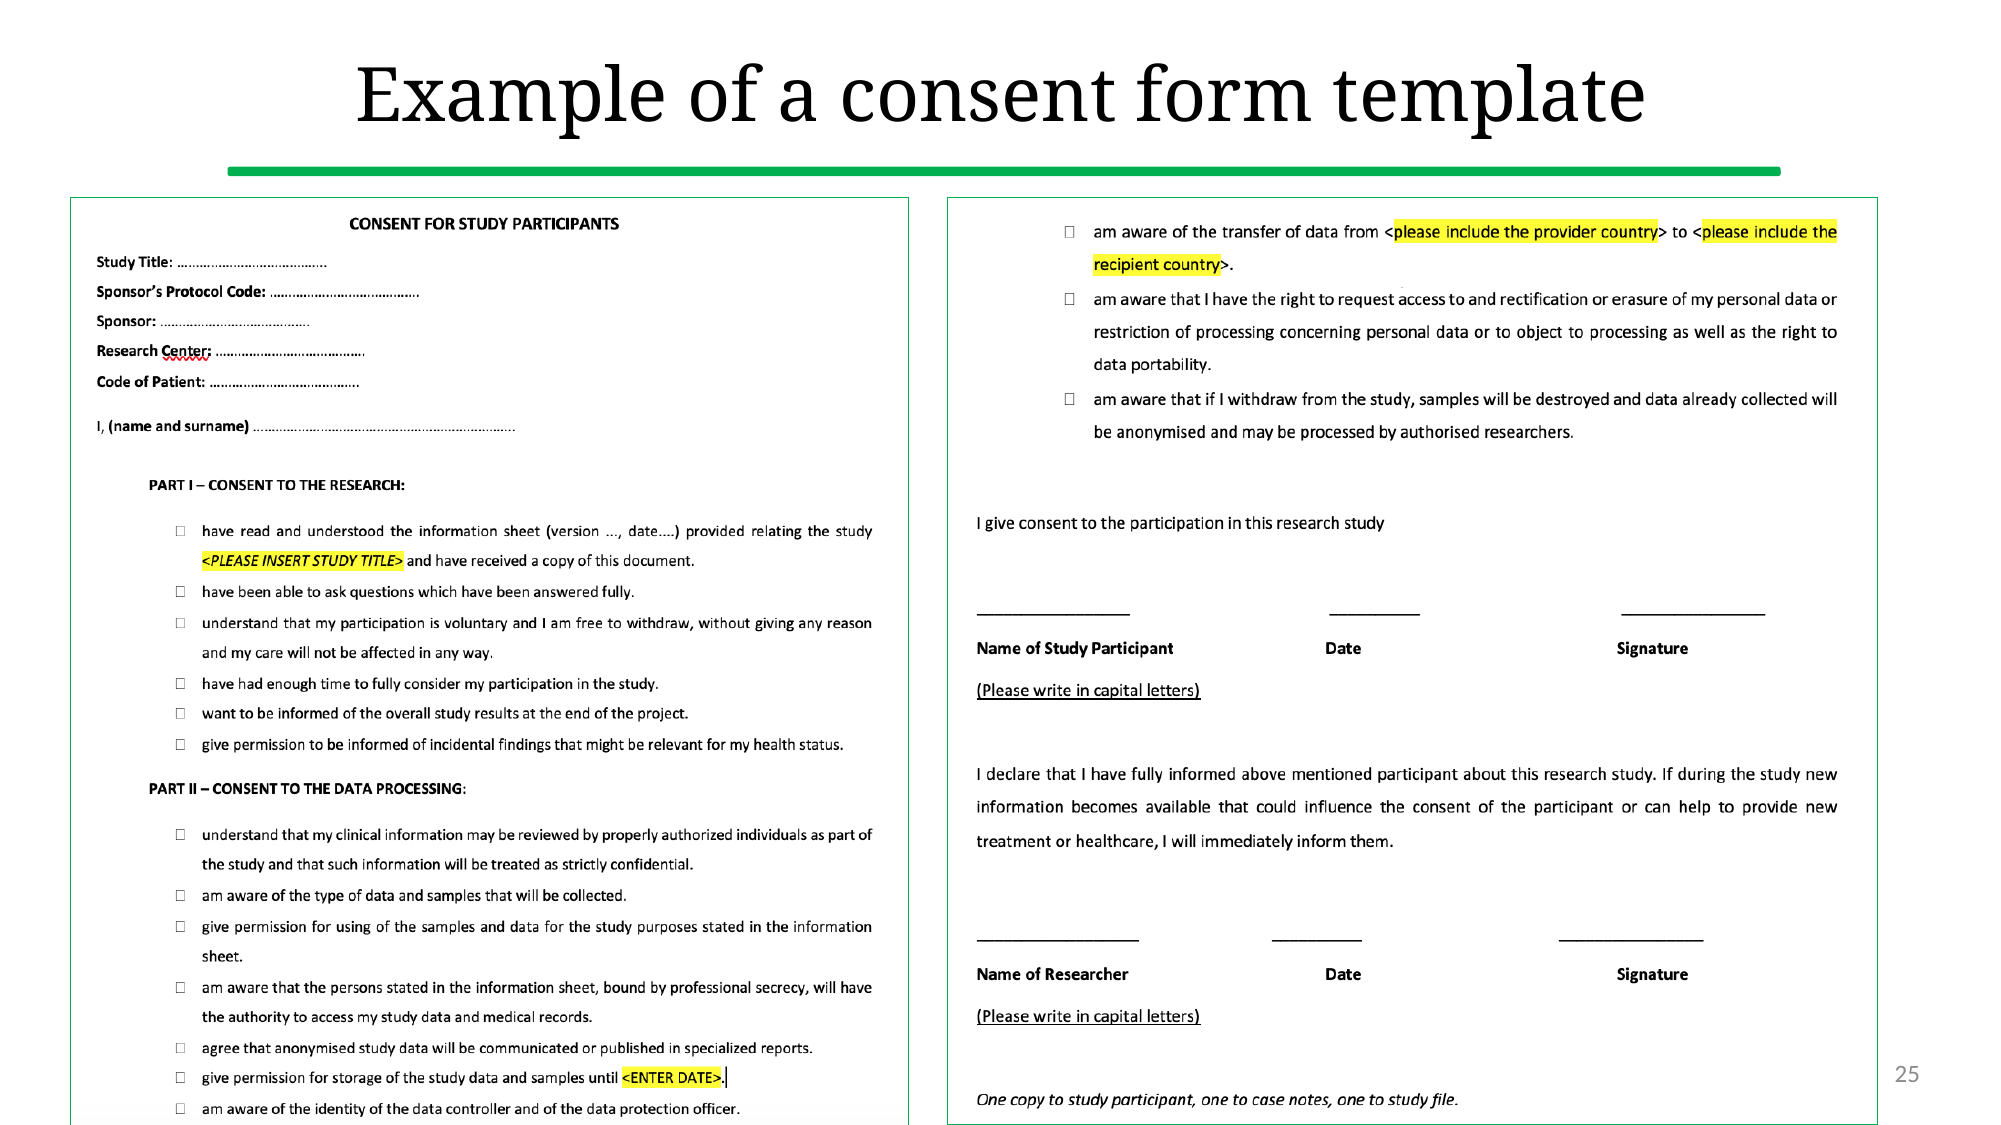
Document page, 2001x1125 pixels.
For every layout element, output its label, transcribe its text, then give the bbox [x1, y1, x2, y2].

picture [70, 197, 909, 1125]
picture [947, 197, 1878, 1125]
slide_number 25 [1878, 1042, 1936, 1103]
title Example of a consent form template [70, 26, 1936, 168]
